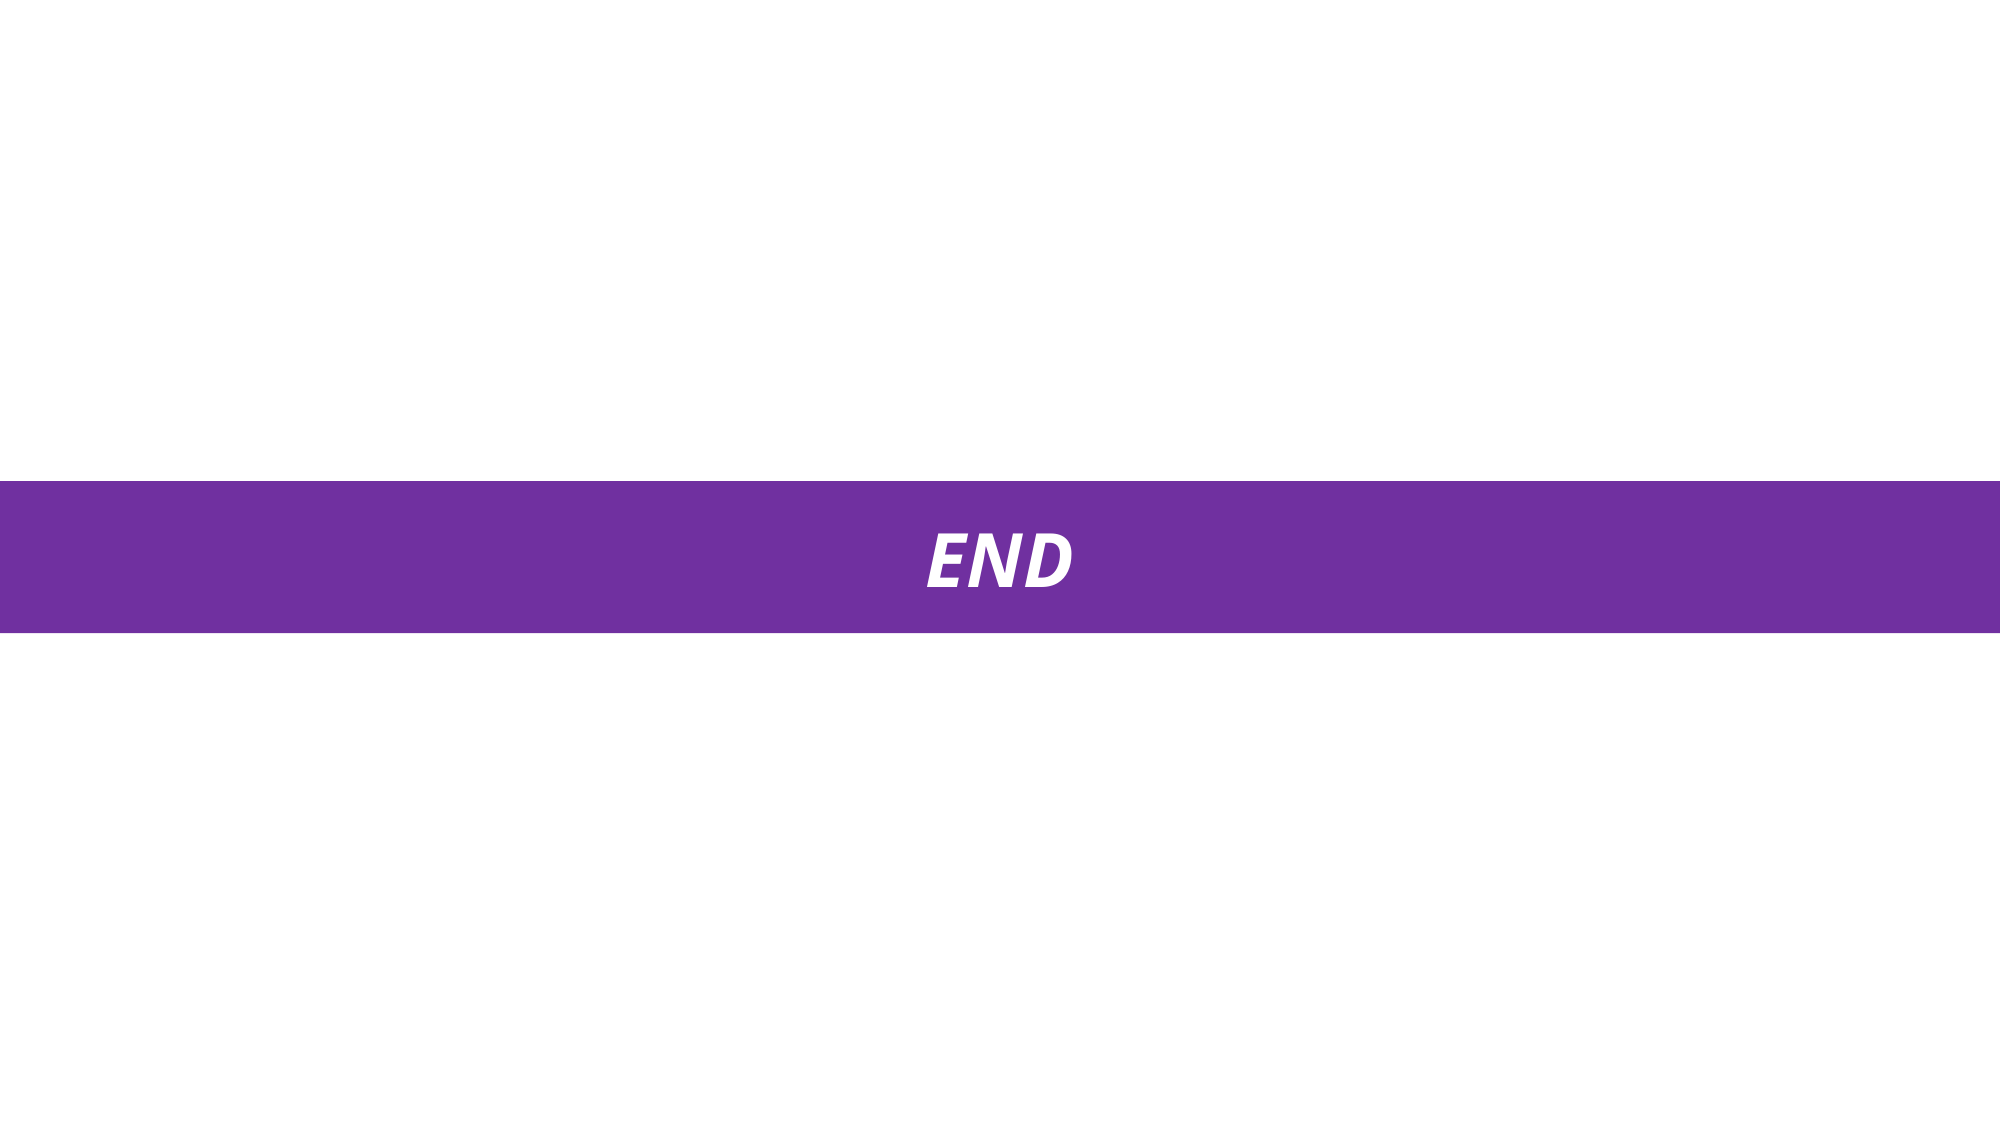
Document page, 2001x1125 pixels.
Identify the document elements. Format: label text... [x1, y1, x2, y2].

title END [0, 481, 2000, 634]
